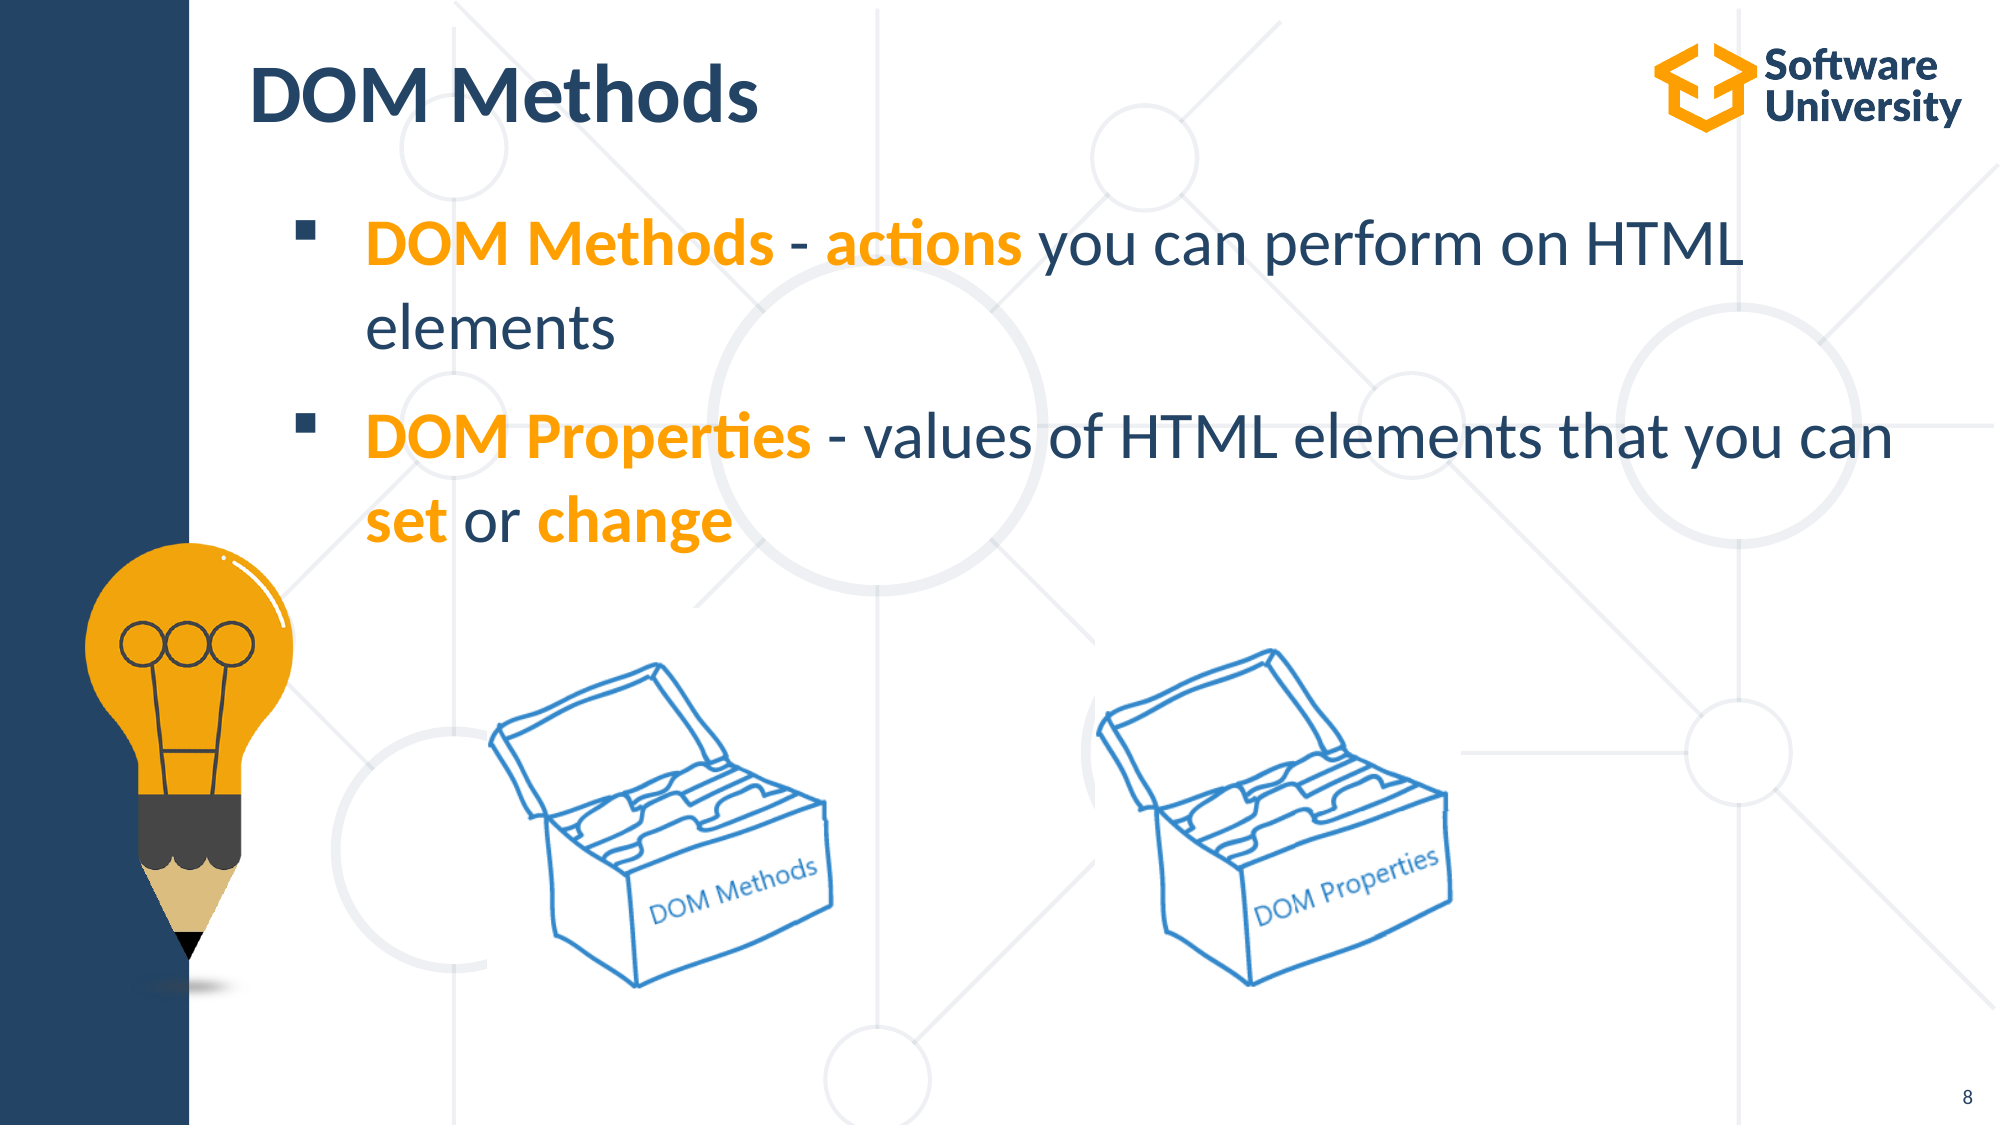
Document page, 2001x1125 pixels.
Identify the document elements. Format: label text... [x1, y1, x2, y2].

picture [1641, 31, 1973, 145]
picture [487, 608, 839, 1028]
title DOM Methods [212, 16, 1628, 162]
picture [85, 543, 212, 1003]
list DOM Methods - actions you can perform on HTML elements DOM Properties - values of HTML elements that you can set or change [212, 188, 1979, 1050]
picture [1095, 592, 1461, 1028]
slide_number 8 [1927, 1067, 1989, 1117]
